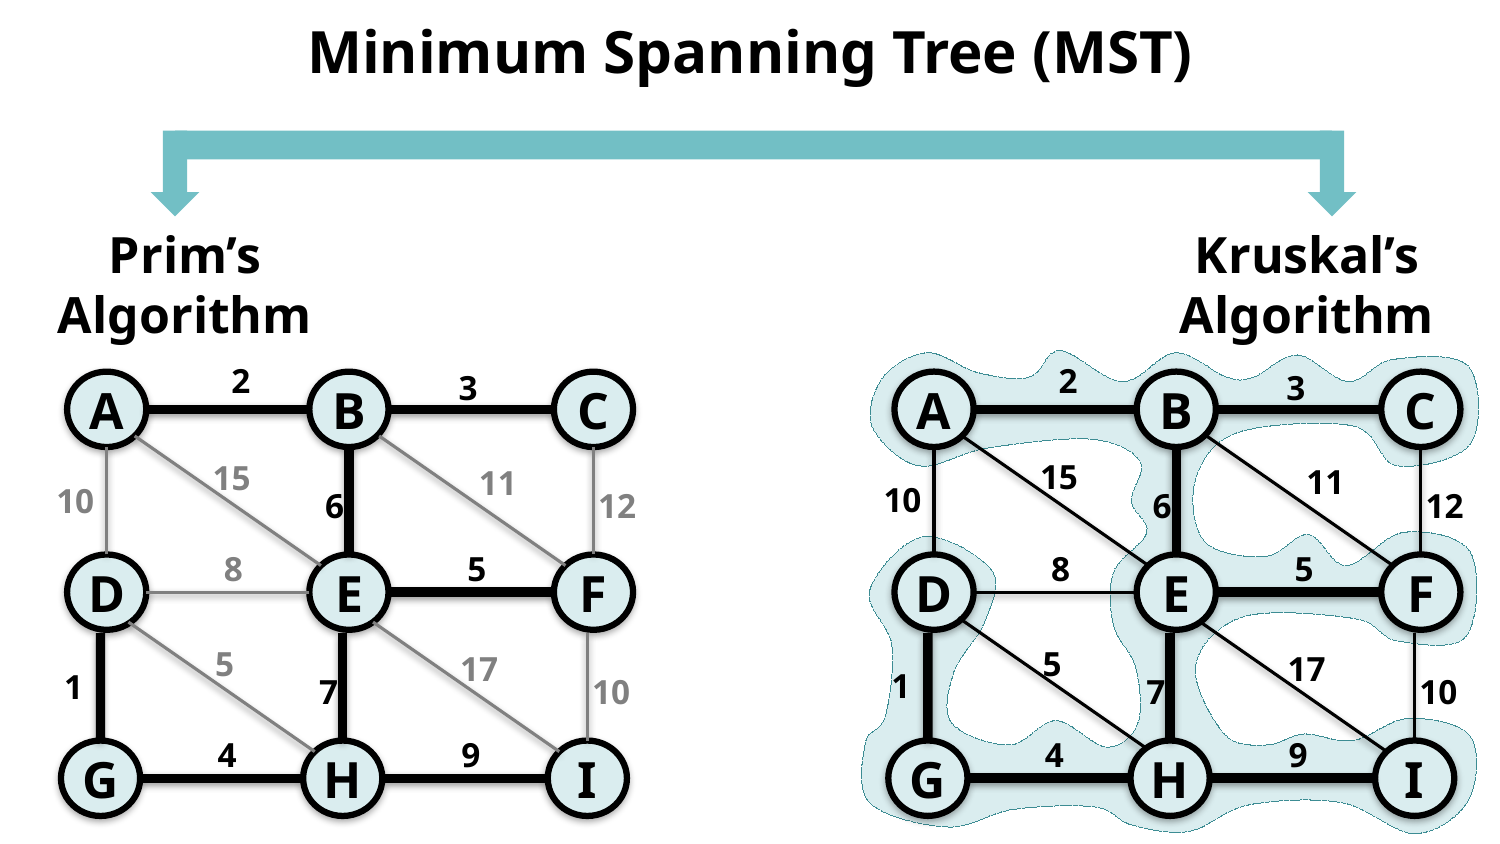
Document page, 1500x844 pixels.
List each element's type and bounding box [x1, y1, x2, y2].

text_box [41, 360, 651, 817]
text_box [43, 130, 1479, 834]
text_box [0, 8, 1500, 93]
